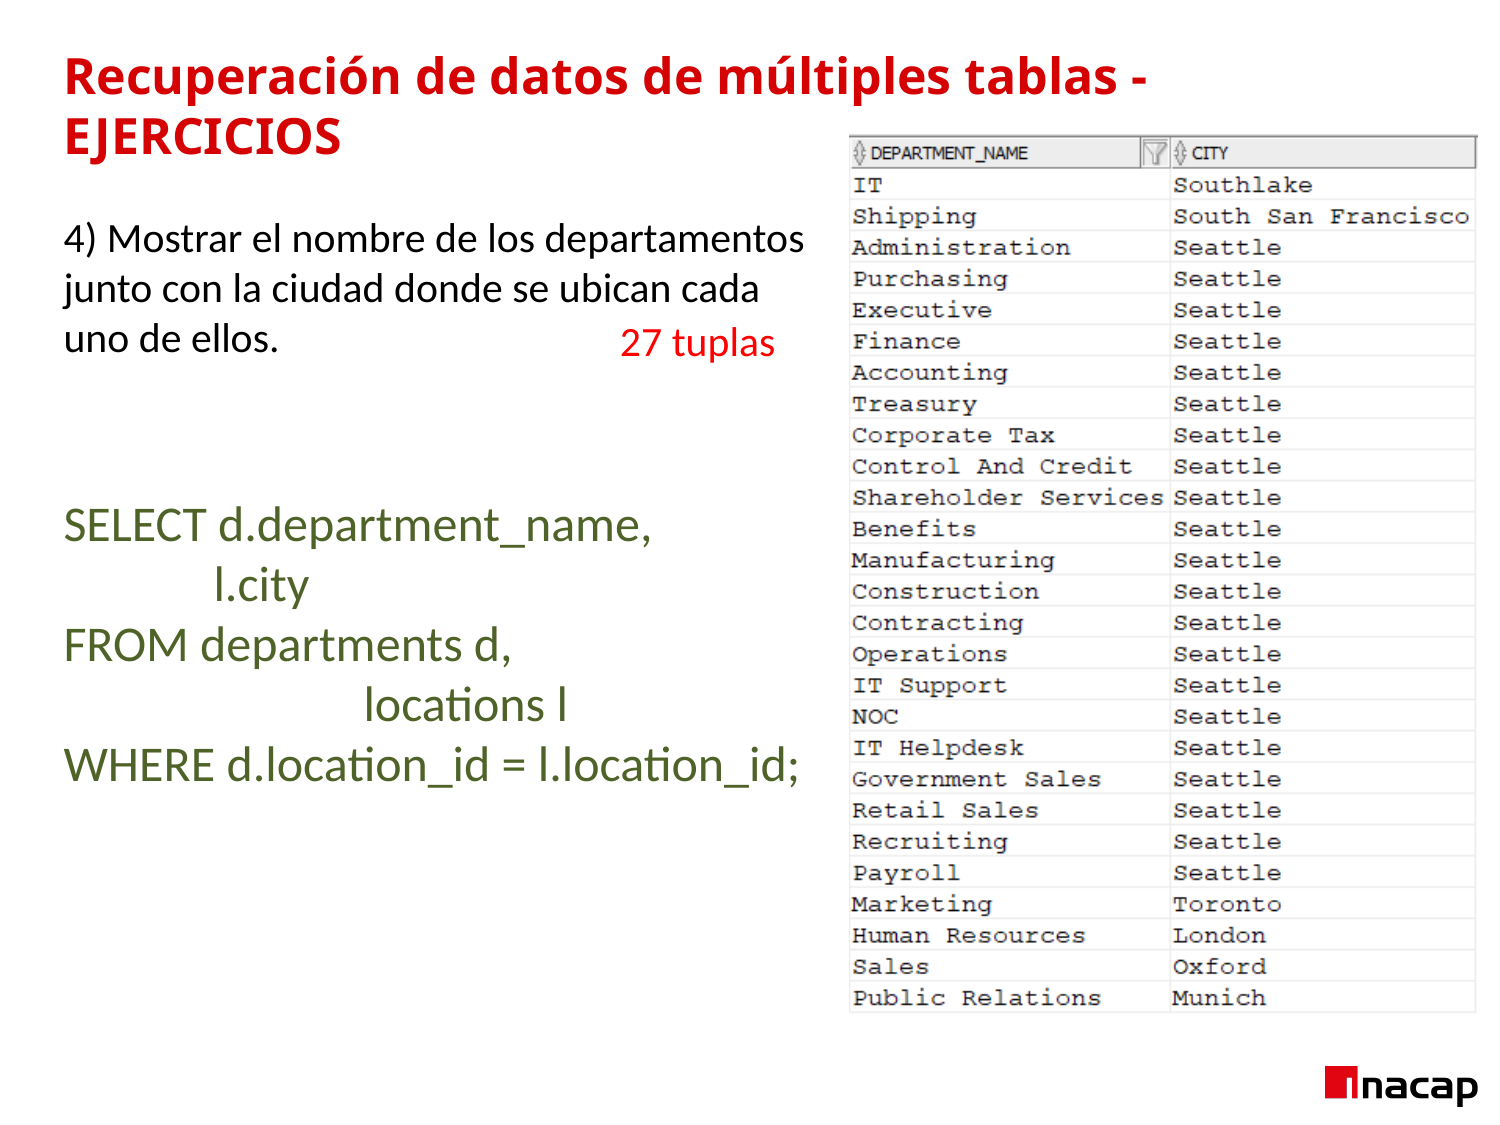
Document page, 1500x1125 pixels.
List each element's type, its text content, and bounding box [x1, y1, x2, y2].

title Recuperación de datos de múltiples tablas - EJERCICIOS [48, 29, 1364, 132]
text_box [48, 133, 1478, 1021]
picture [1325, 1065, 1478, 1108]
